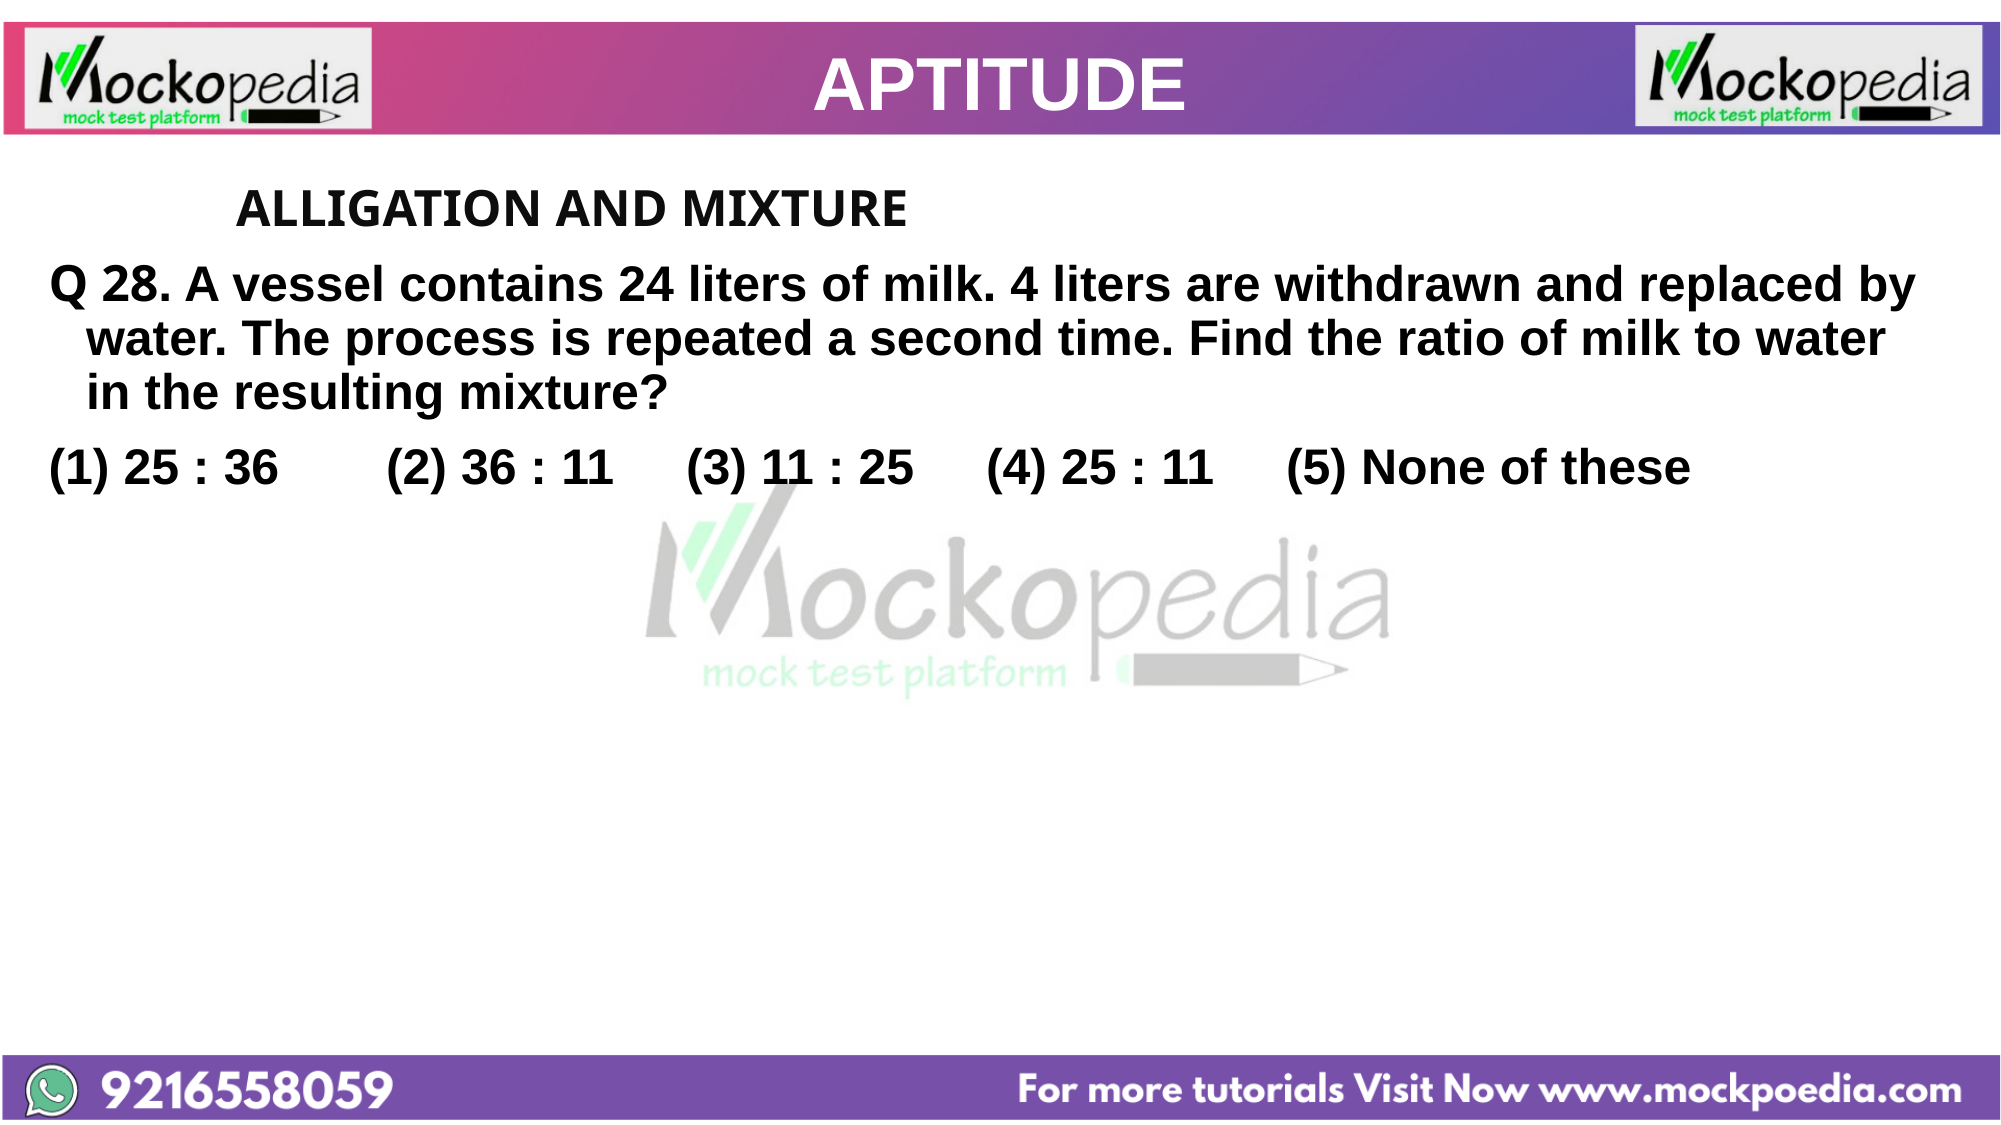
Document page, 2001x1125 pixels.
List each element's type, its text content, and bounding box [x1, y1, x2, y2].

picture [0, 0, 2001, 1125]
title APTITUDE [41, 31, 1959, 142]
list ALLIGATION AND MIXTURE Q 28. A vessel contains 24 liters of milk. 4 liters are withdrawn and replaced by water. The process is repeated a second time. Find the ratio of milk to water in the resulting mixture? (1) 25 : 36 (2) 36 : 11 (3) 11 : 25 (4) 25 : 11 (5) None of these [33, 175, 1959, 1053]
